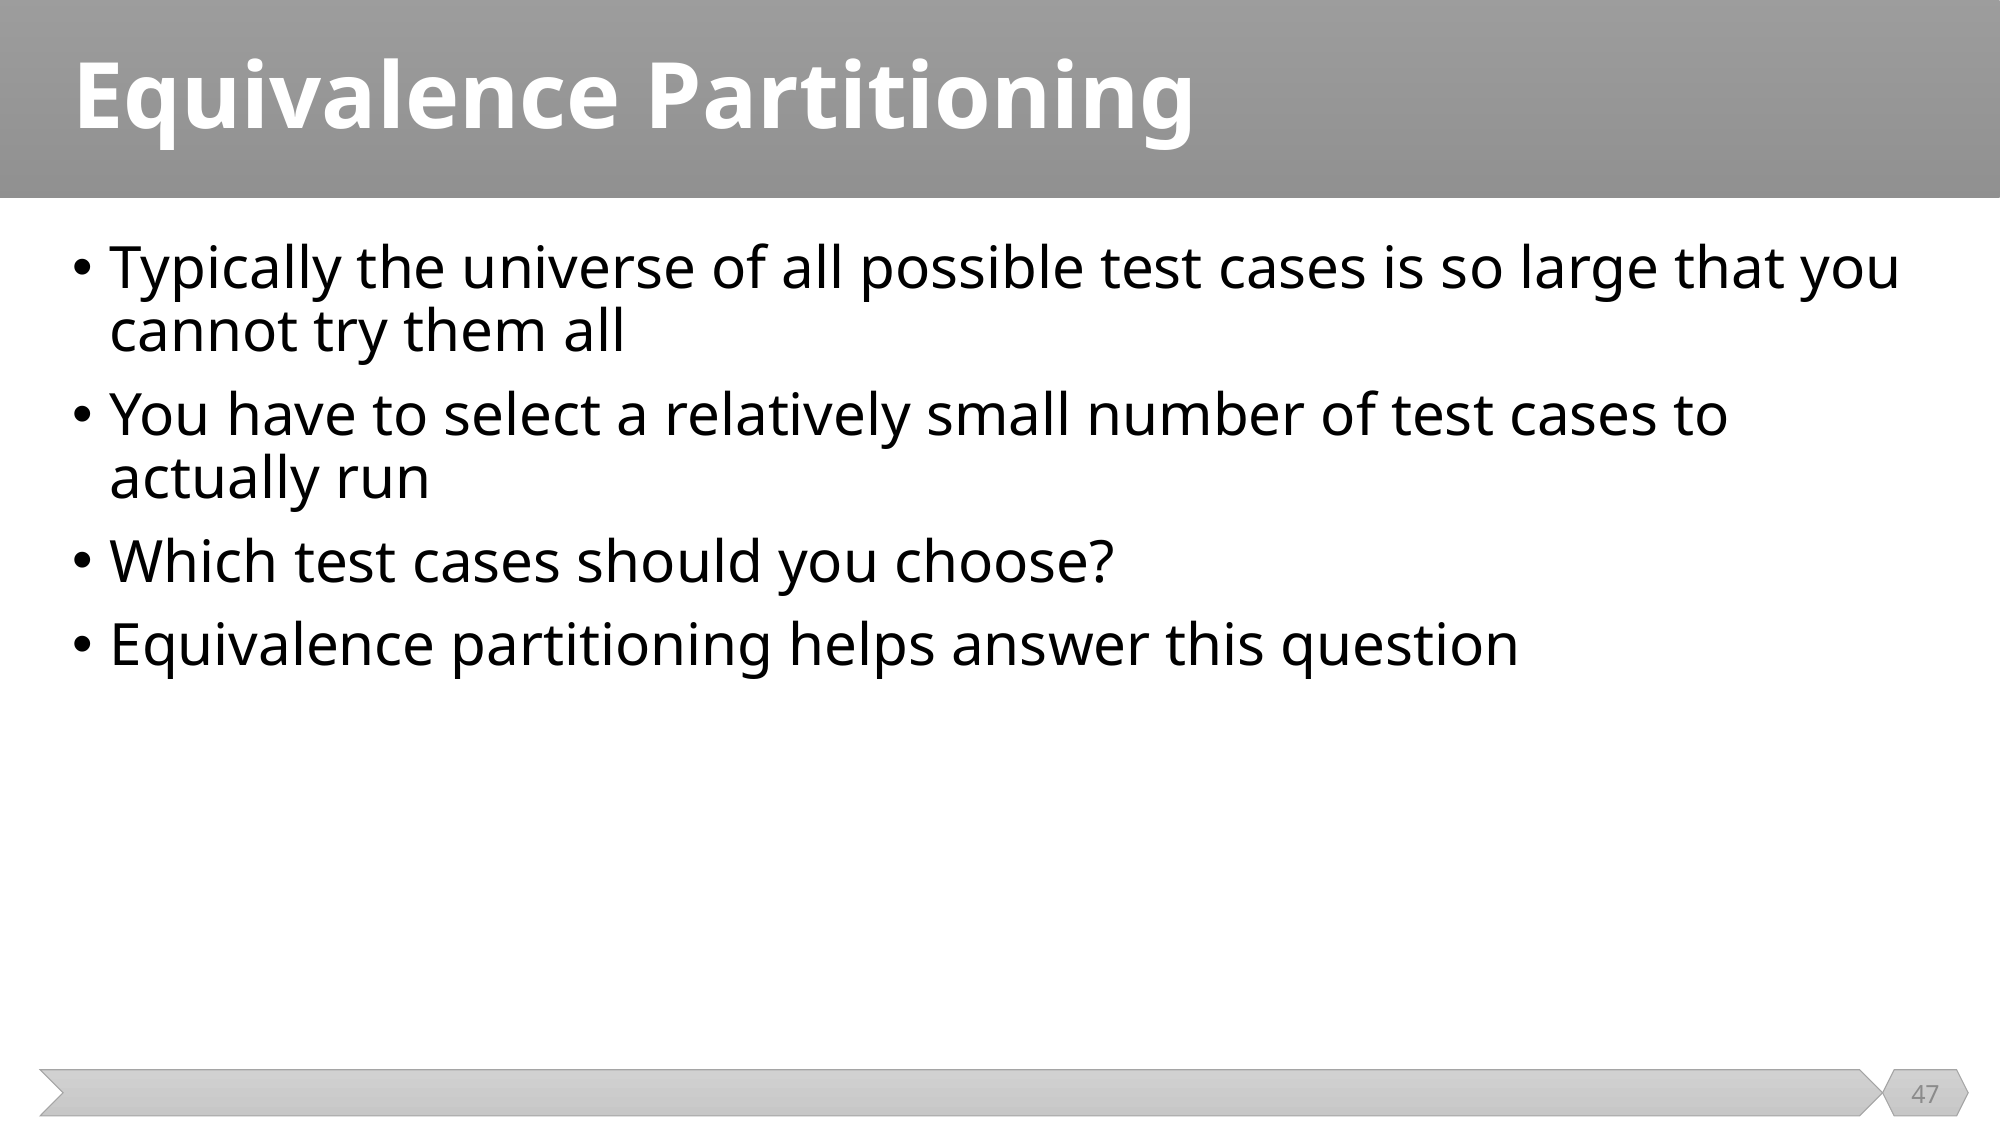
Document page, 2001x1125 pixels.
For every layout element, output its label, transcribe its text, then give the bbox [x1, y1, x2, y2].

slide_number 47 [1882, 1065, 1969, 1125]
title Equivalence Partitioning [56, 0, 1969, 199]
list Typically the universe of all possible test cases is so large that you cannot try them all You have to select a relatively small number of test cases to actually run Which test cases should you choose? Equivalence partitioning helps answer this question [56, 230, 1969, 1010]
